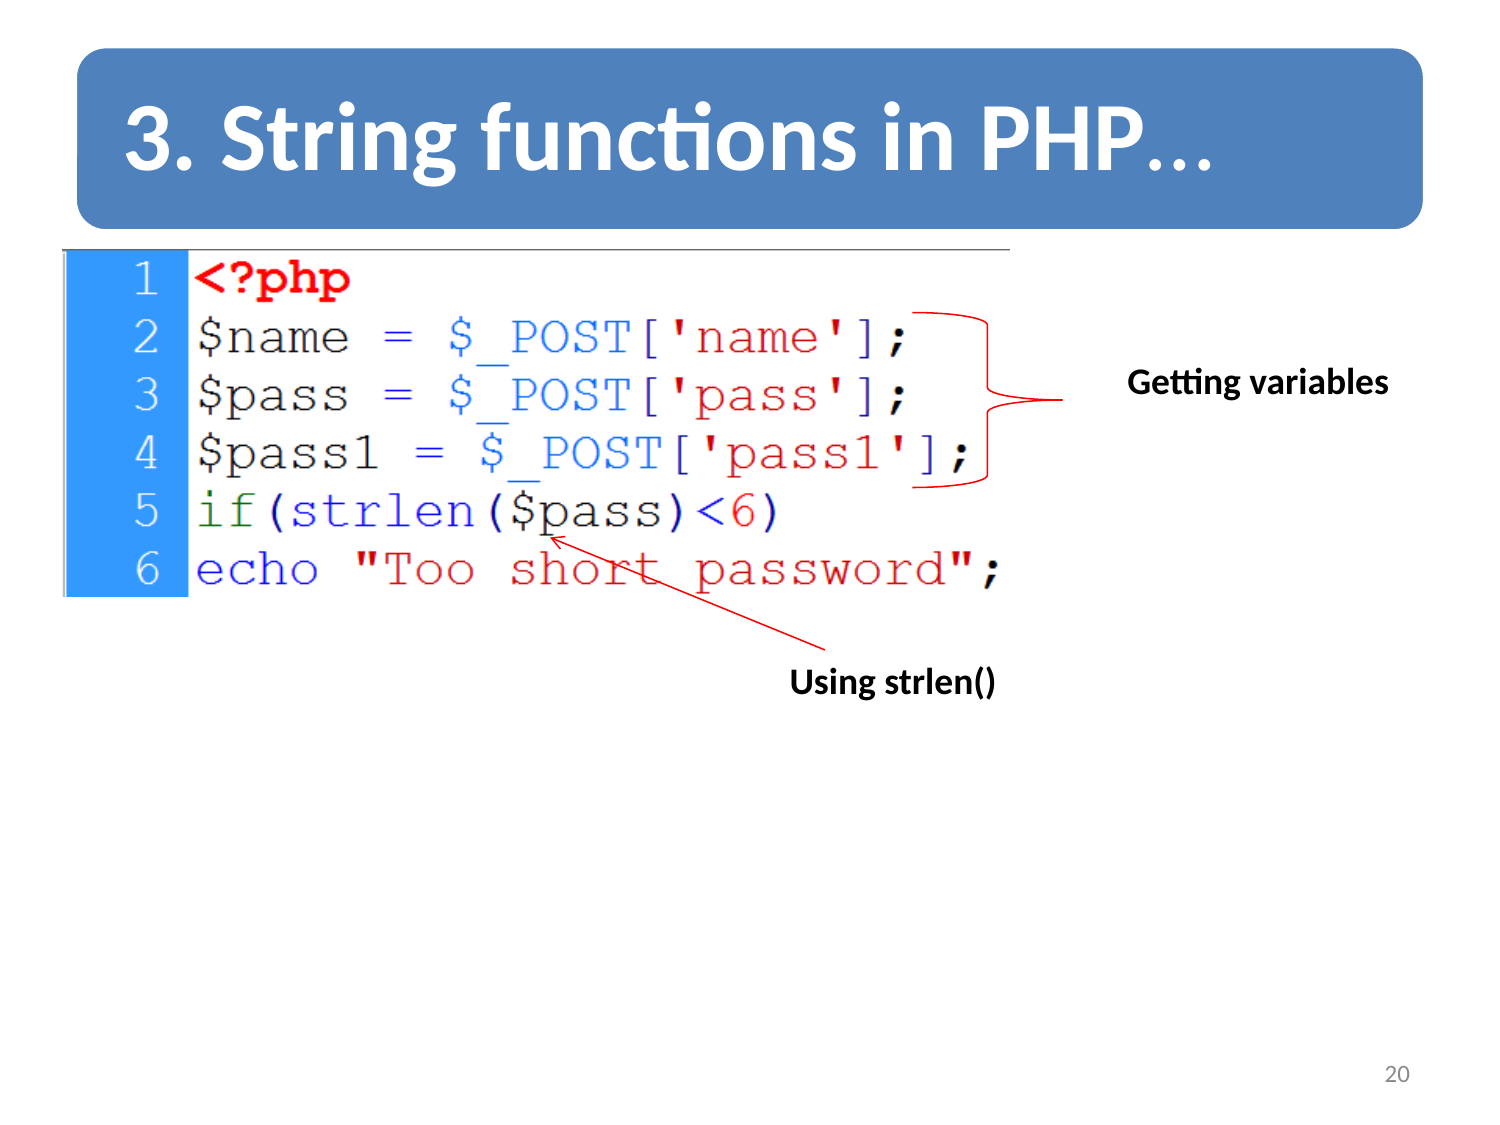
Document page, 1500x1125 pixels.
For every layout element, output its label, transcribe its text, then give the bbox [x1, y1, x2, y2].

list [62, 249, 1010, 598]
slide_number 20 [1074, 1042, 1425, 1103]
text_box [549, 537, 826, 651]
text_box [74, 44, 1426, 233]
text_box Getting variables [1112, 349, 1438, 410]
text_box [1013, 396, 1064, 404]
text_box Using strlen() [774, 649, 1088, 710]
